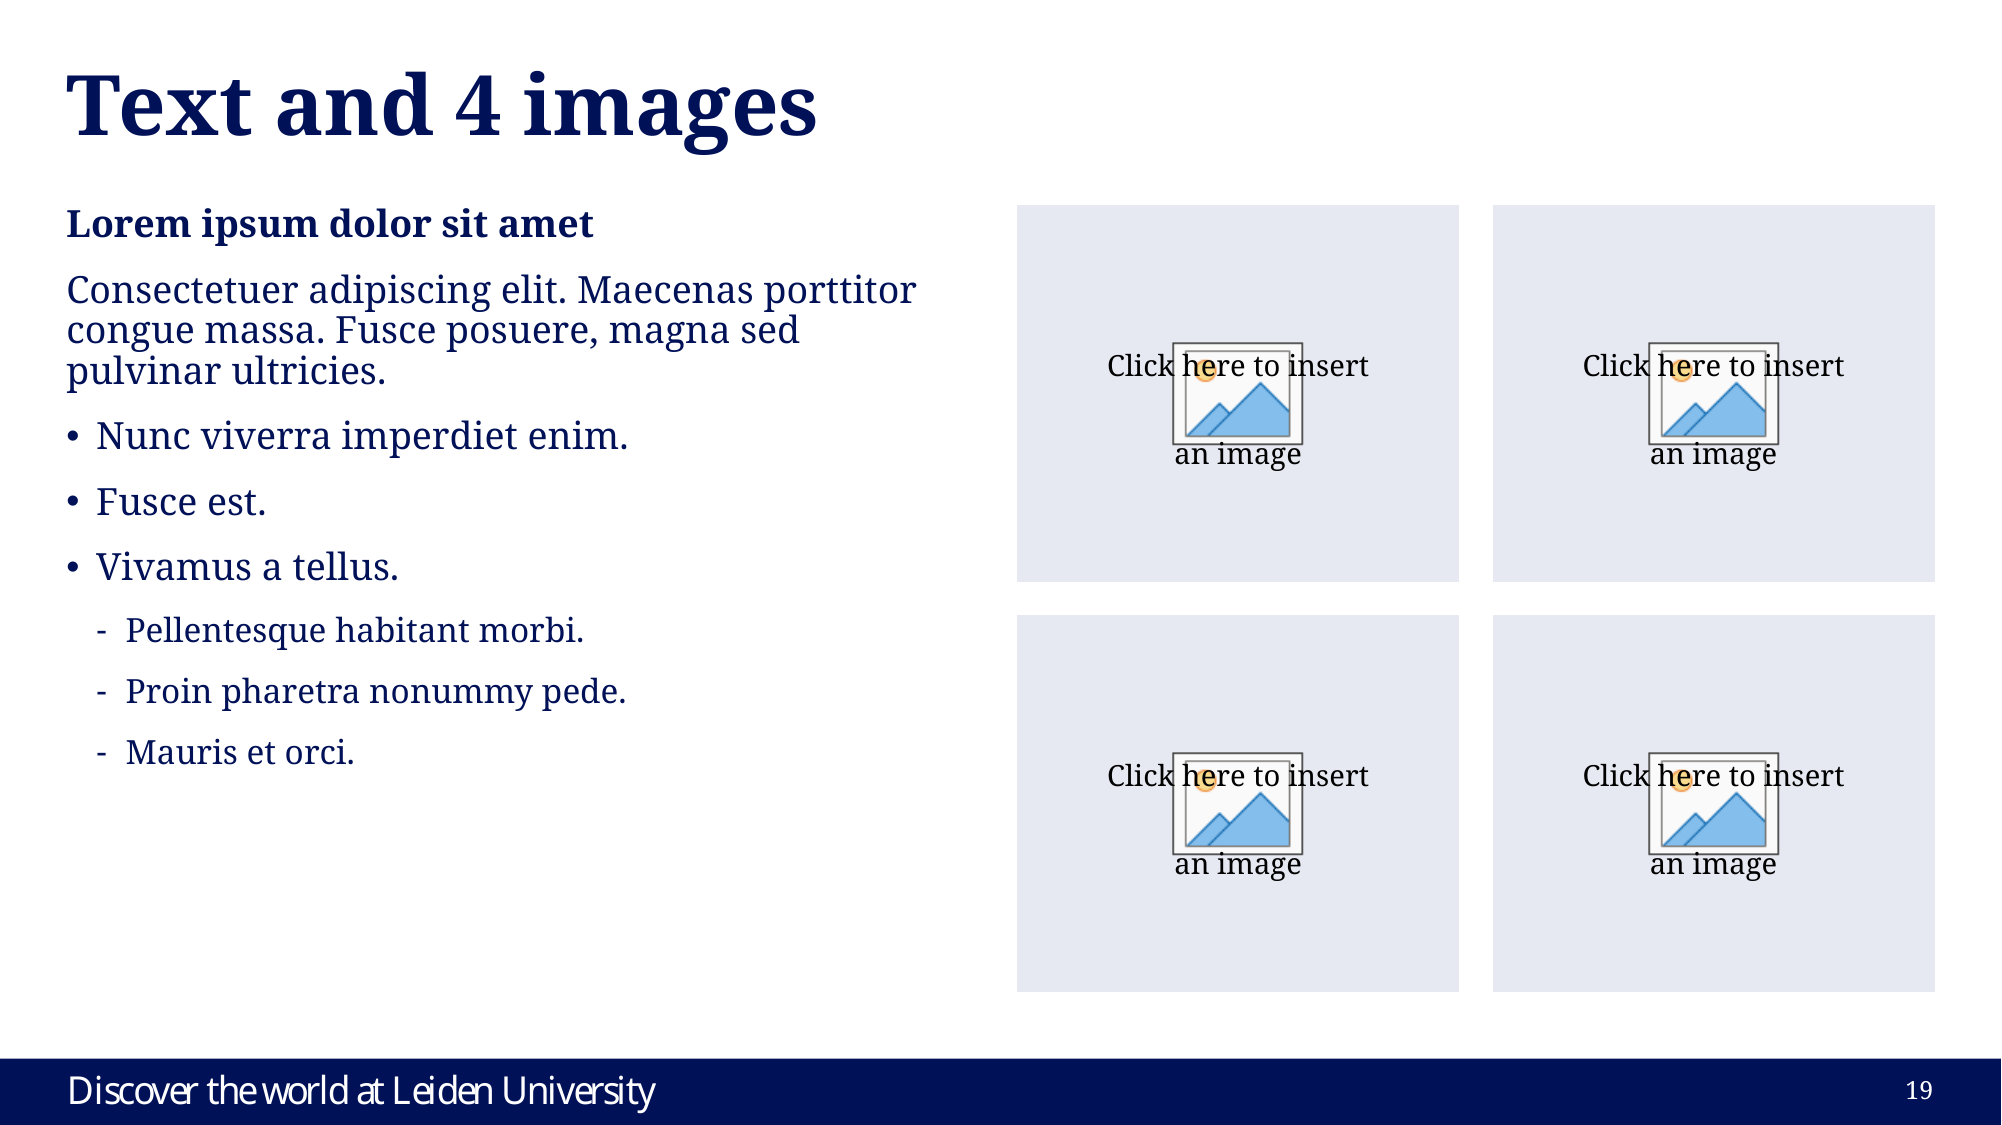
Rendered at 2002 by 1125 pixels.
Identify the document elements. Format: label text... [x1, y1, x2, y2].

title Text and 4 images [66, 66, 1935, 138]
picture [1492, 205, 1935, 583]
list Lorem ipsum dolor sit amet Consectetuer adipiscing elit. Maecenas porttitor congue massa. Fusce posuere, magna sed pulvinar ultricies. Nunc viverra imperdiet enim. Fusce est. Vivamus a tellus. Pellentesque habitant morbi. Proin pharetra nonummy pede. Mauris et orci. [66, 205, 984, 993]
slide_number 19 [1498, 1061, 1949, 1122]
picture [1016, 205, 1460, 583]
picture [1016, 615, 1460, 993]
picture [1492, 615, 1935, 993]
